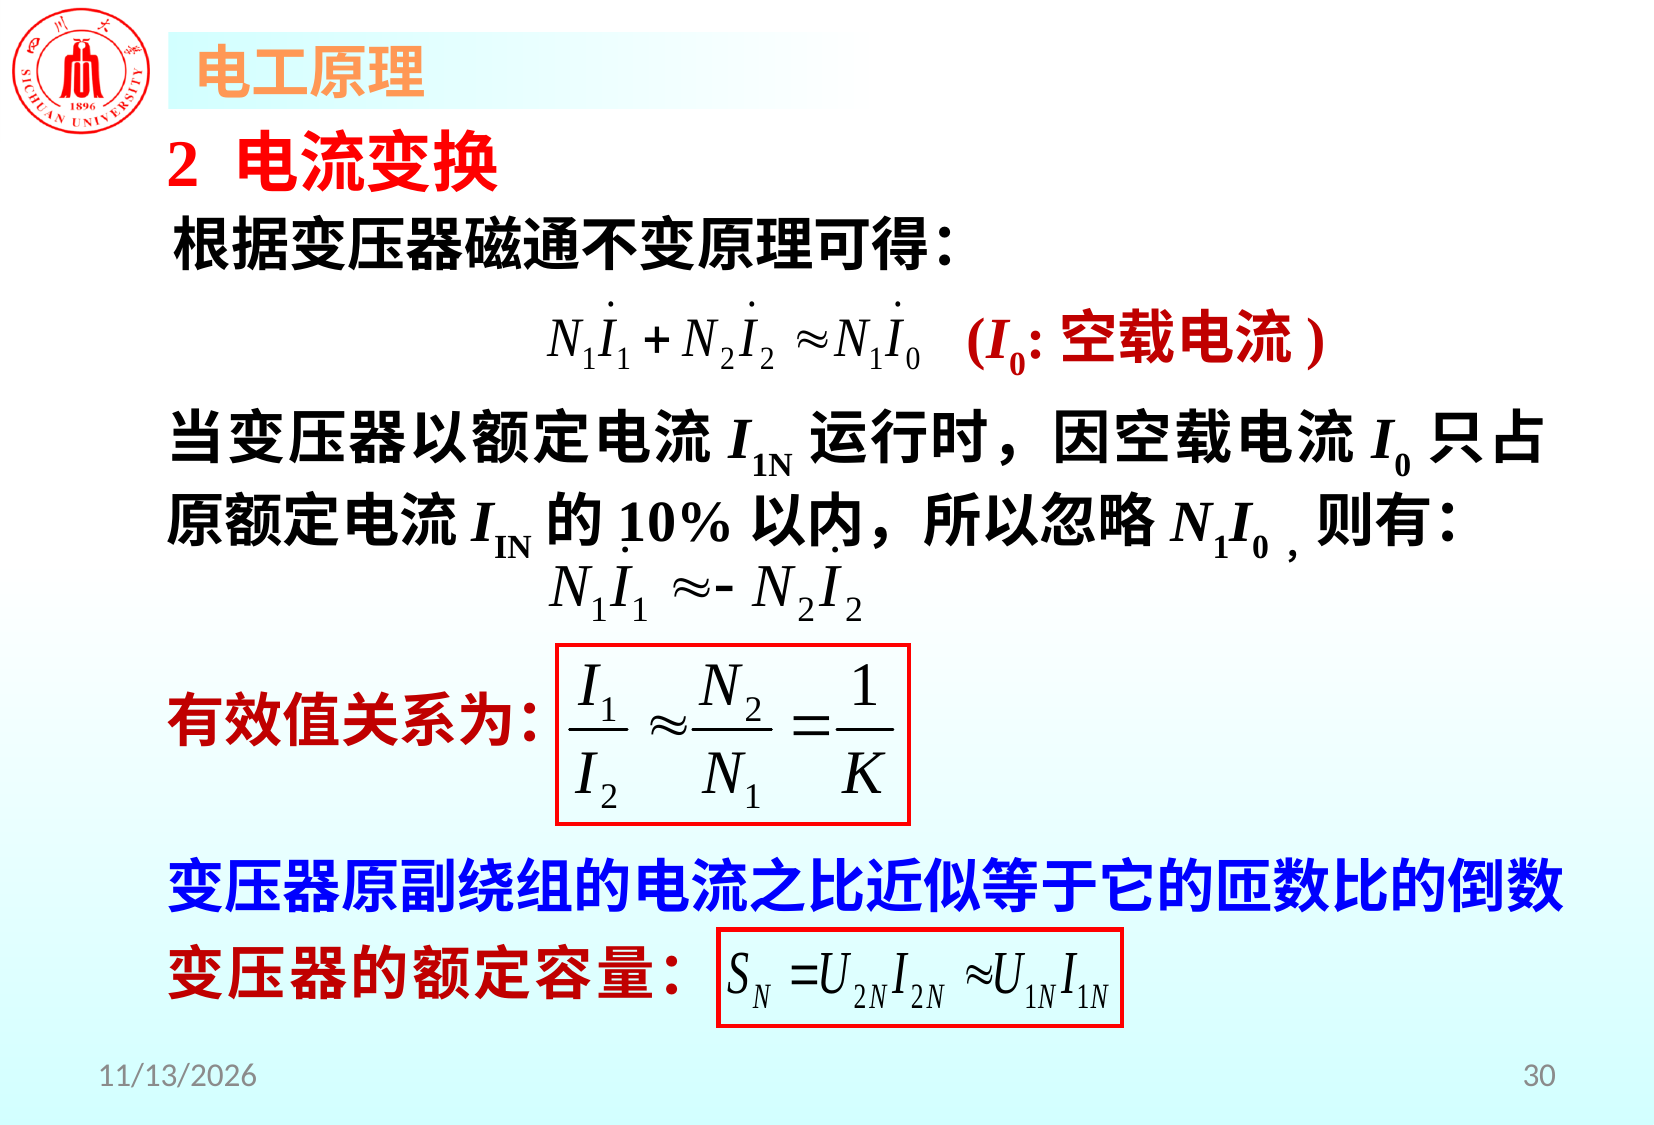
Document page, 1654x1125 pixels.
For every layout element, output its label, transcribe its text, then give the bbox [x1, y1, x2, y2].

text_box 根据变压器磁通不变原理可得： [158, 200, 1004, 285]
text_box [536, 295, 931, 385]
text_box 变压器原副绕组的电流之比近似等于它的匝数比的倒数 [151, 841, 1588, 927]
text_box 有效值关系为： [151, 676, 553, 761]
text_box 2 电流变换 [151, 111, 840, 207]
text_box 变压器的额定容量： [151, 928, 673, 1014]
slide_number 30 [1185, 1042, 1571, 1103]
text_box 当变压器以额定电流I1N运行时，因空载电流I0只占原额定电流IIN的10%以内，所以忽略N1I0，则有： [151, 393, 1562, 574]
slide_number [82, 1042, 469, 1103]
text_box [558, 646, 907, 823]
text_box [720, 931, 1121, 1024]
text_box (I0:空载电流) [952, 292, 1357, 390]
picture [0, 0, 165, 142]
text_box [536, 539, 874, 632]
